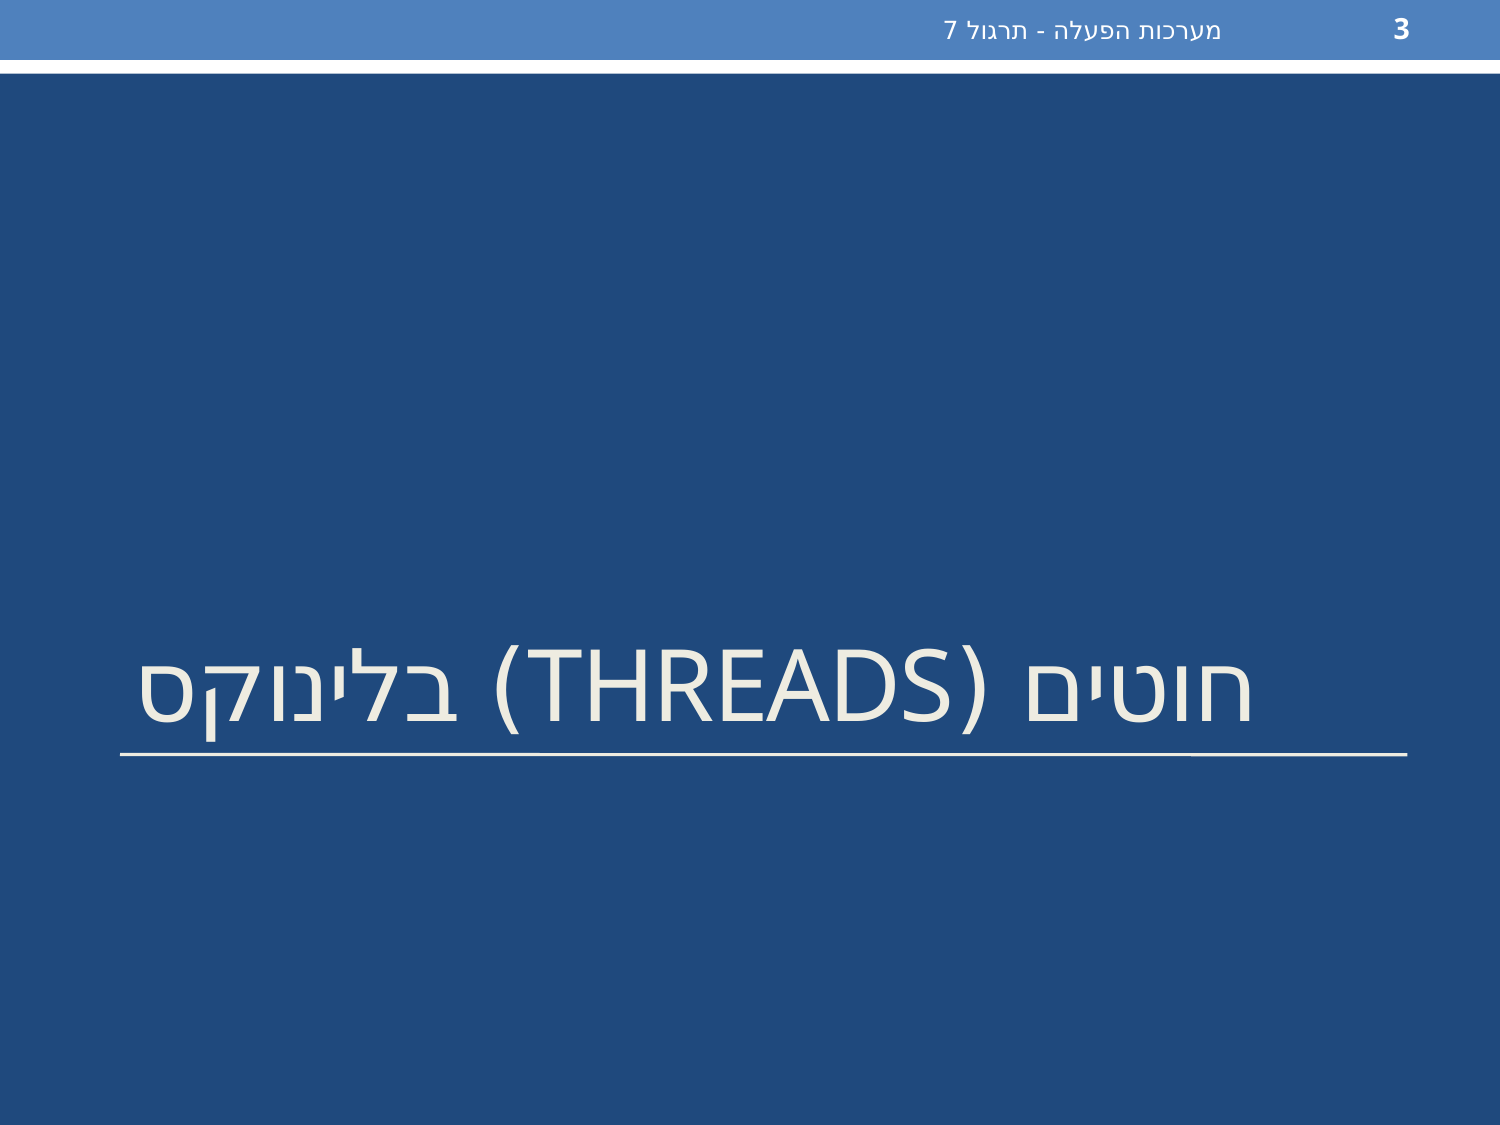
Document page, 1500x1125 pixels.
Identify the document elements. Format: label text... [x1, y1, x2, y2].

footer מערכות הפעלה - תרגול 7 [562, 3, 1238, 57]
slide_number 3 [1250, 3, 1425, 57]
title חוטים (threads) בלינוקס [118, 387, 1394, 749]
